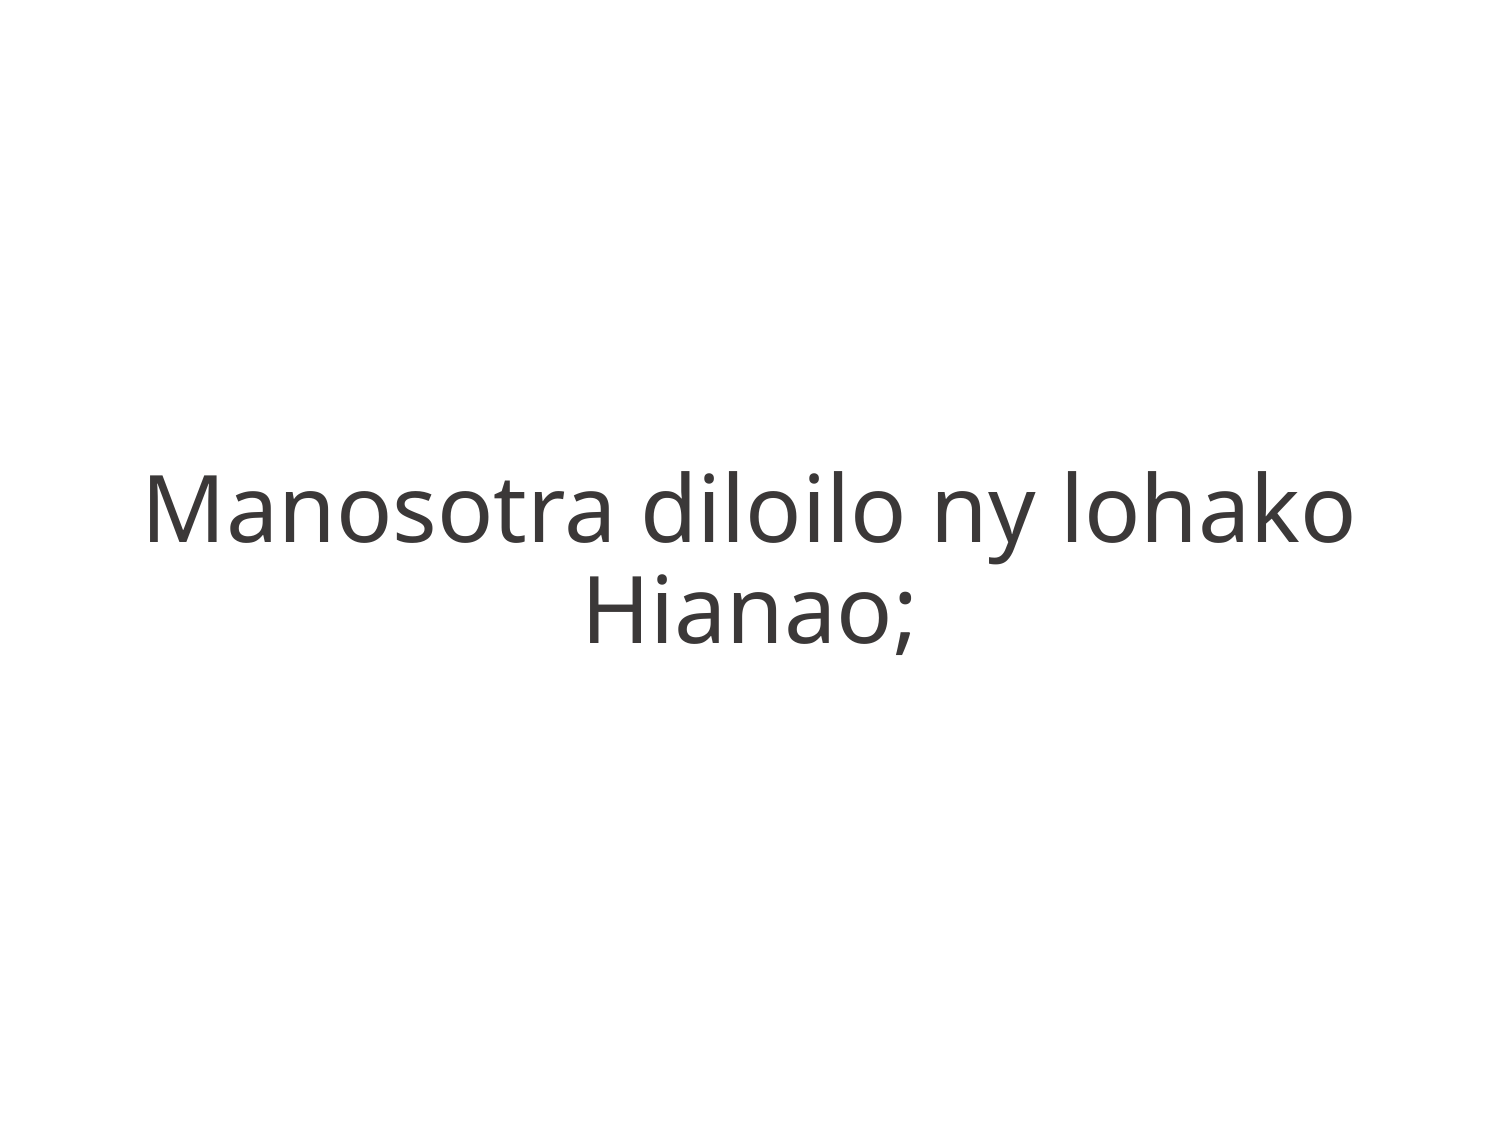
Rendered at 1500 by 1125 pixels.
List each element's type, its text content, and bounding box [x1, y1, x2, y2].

title Manosotra diloilo ny lohako Hianao; [103, 453, 1397, 672]
